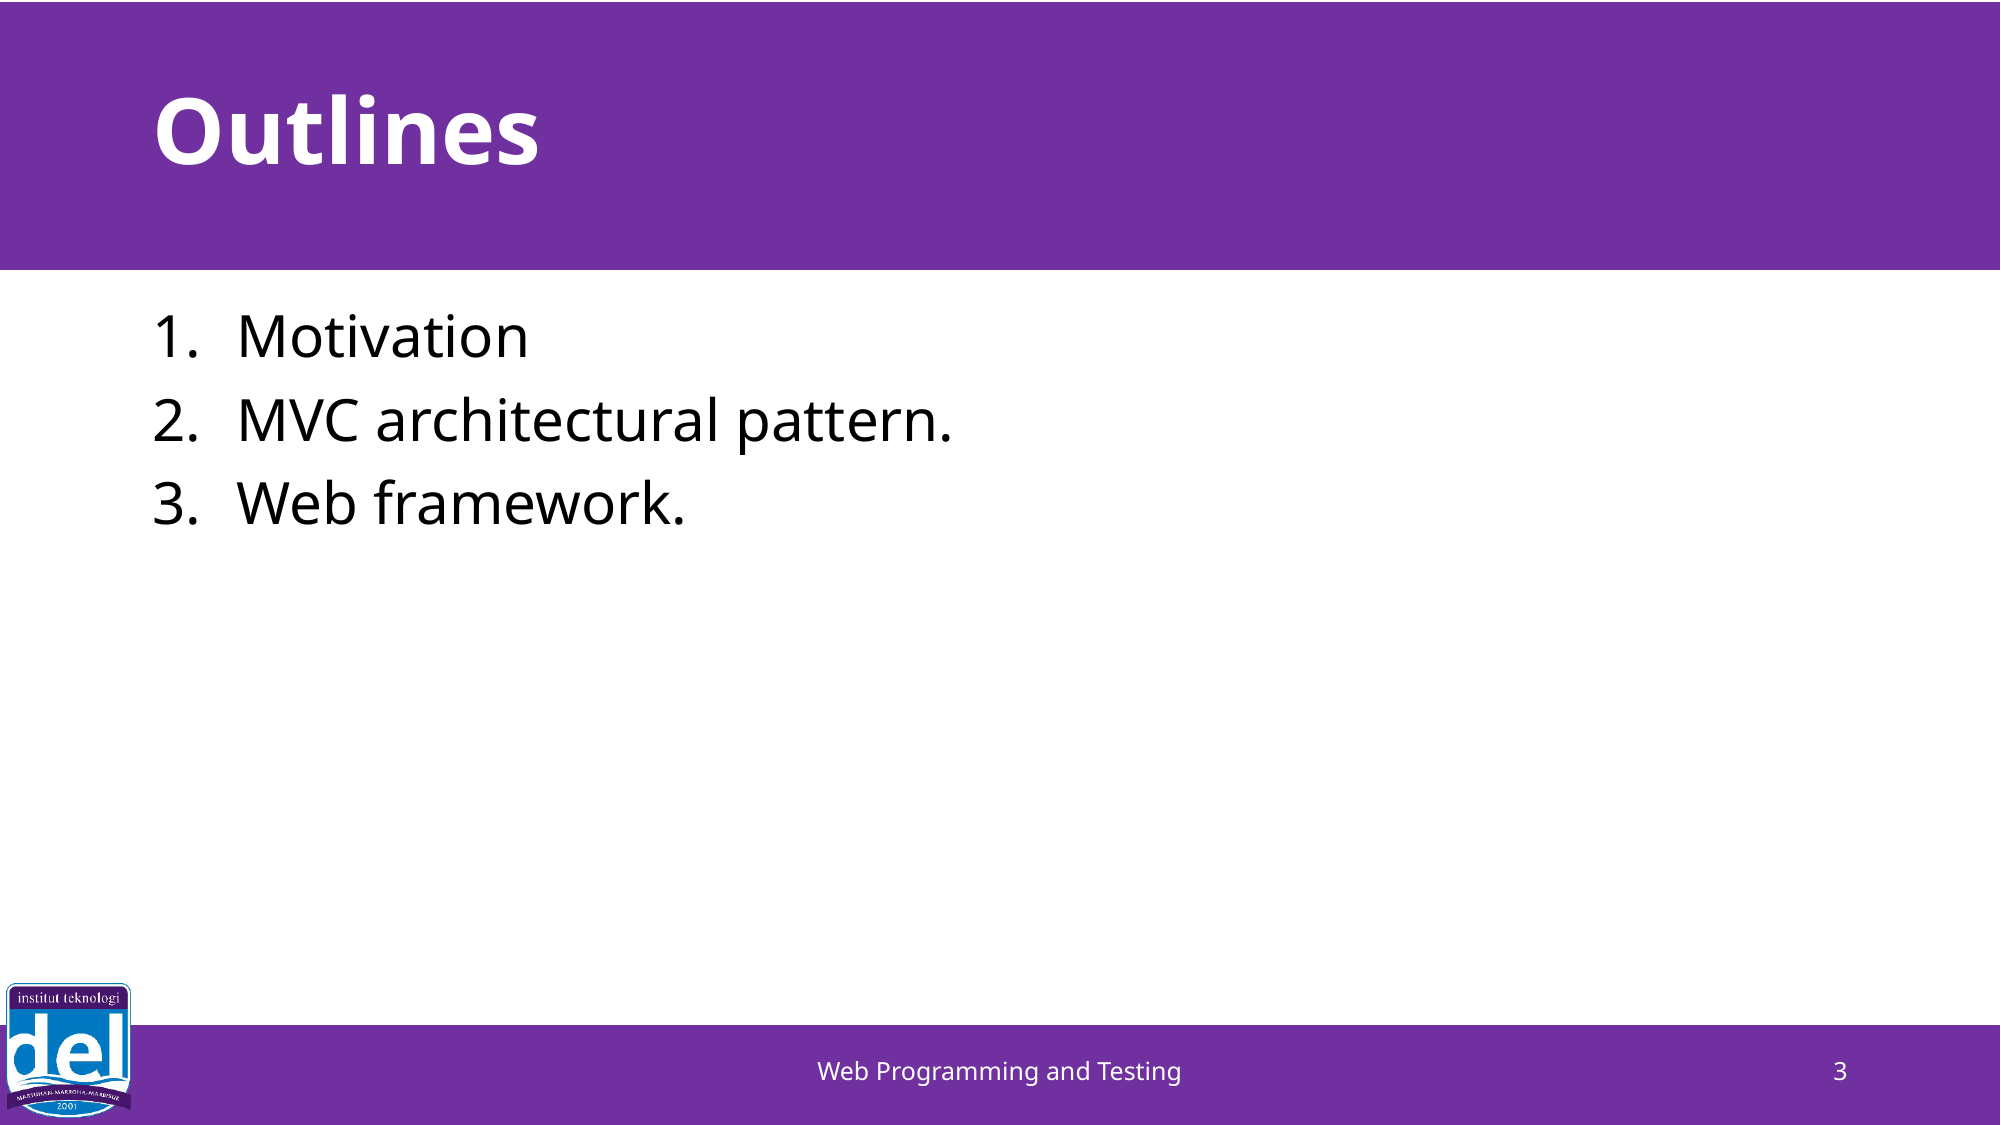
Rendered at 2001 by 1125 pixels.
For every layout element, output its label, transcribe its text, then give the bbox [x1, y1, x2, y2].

list Motivation MVC architectural pattern. Web framework. [137, 299, 1863, 1014]
picture [5, 982, 131, 1118]
footer Web Programming and Testing [662, 1042, 1338, 1103]
slide_number 3 [1697, 1042, 1863, 1103]
title Outlines [137, 26, 1863, 244]
